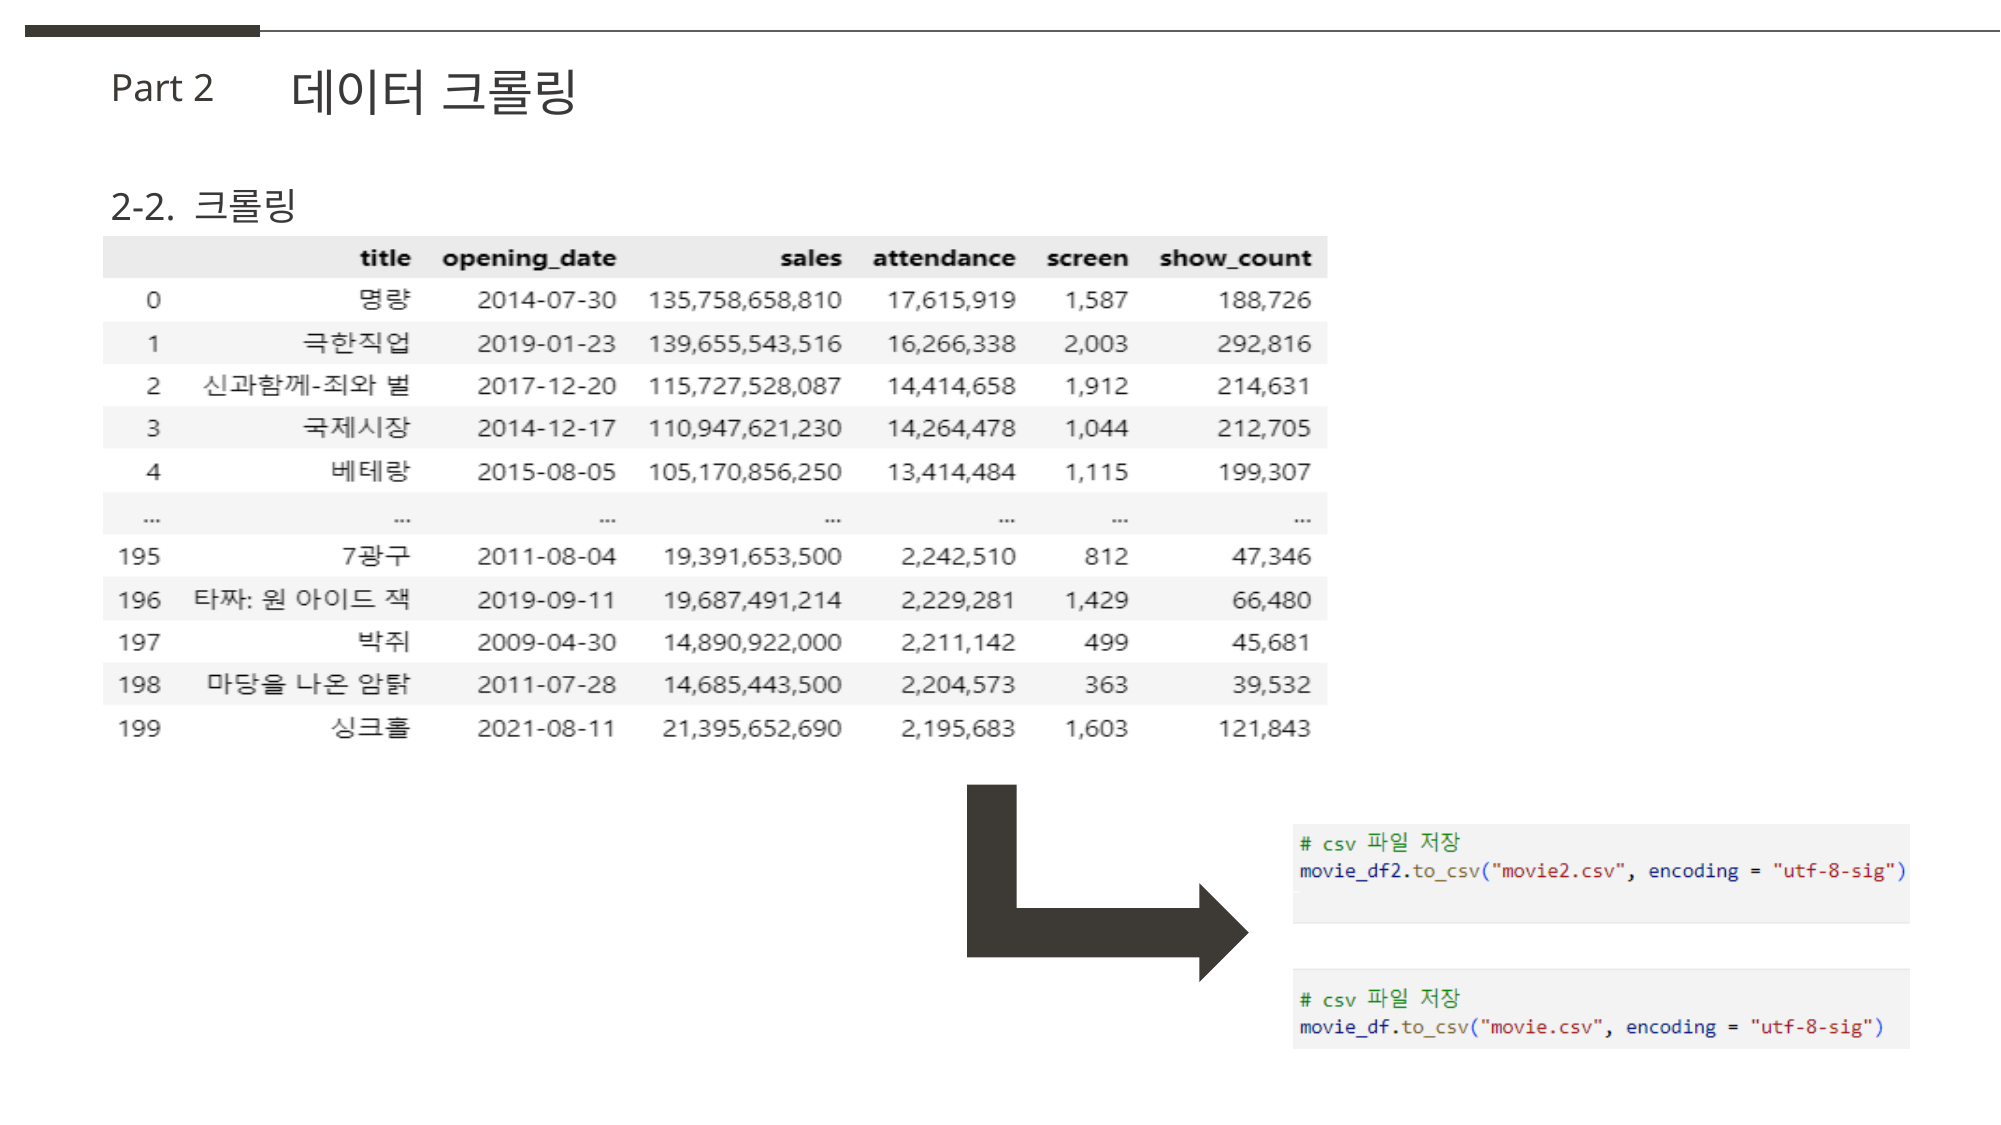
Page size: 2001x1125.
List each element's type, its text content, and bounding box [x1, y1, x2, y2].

picture [102, 236, 1342, 762]
text_box Part 2 [95, 56, 231, 117]
picture [1292, 824, 1910, 1049]
text_box [967, 784, 1249, 983]
text_box 2-2. 크롤링 [95, 172, 319, 236]
text_box 데이터 크롤링 [274, 54, 625, 130]
